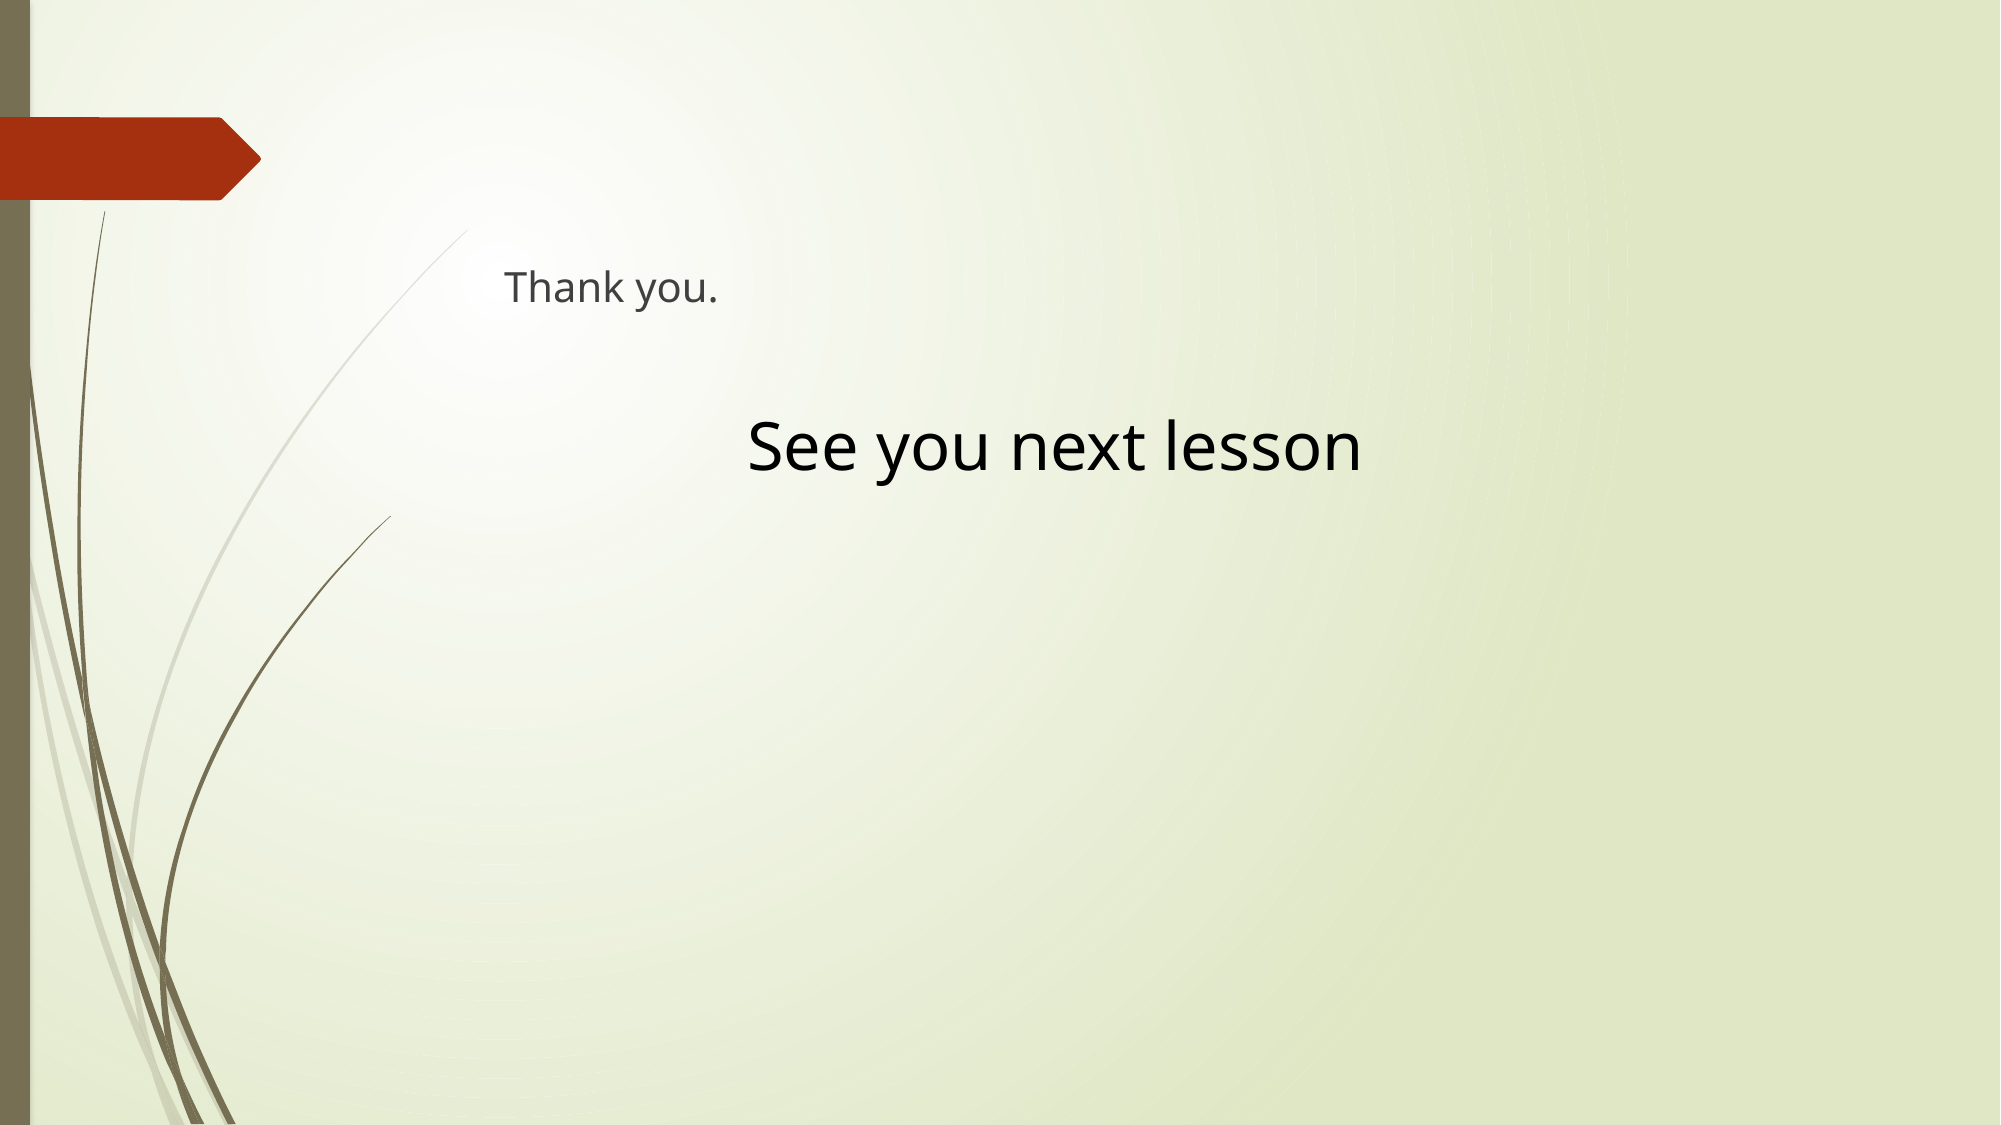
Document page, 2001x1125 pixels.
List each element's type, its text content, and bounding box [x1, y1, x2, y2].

text_box See you next lesson [732, 396, 1380, 491]
list Thank you. [489, 253, 836, 333]
